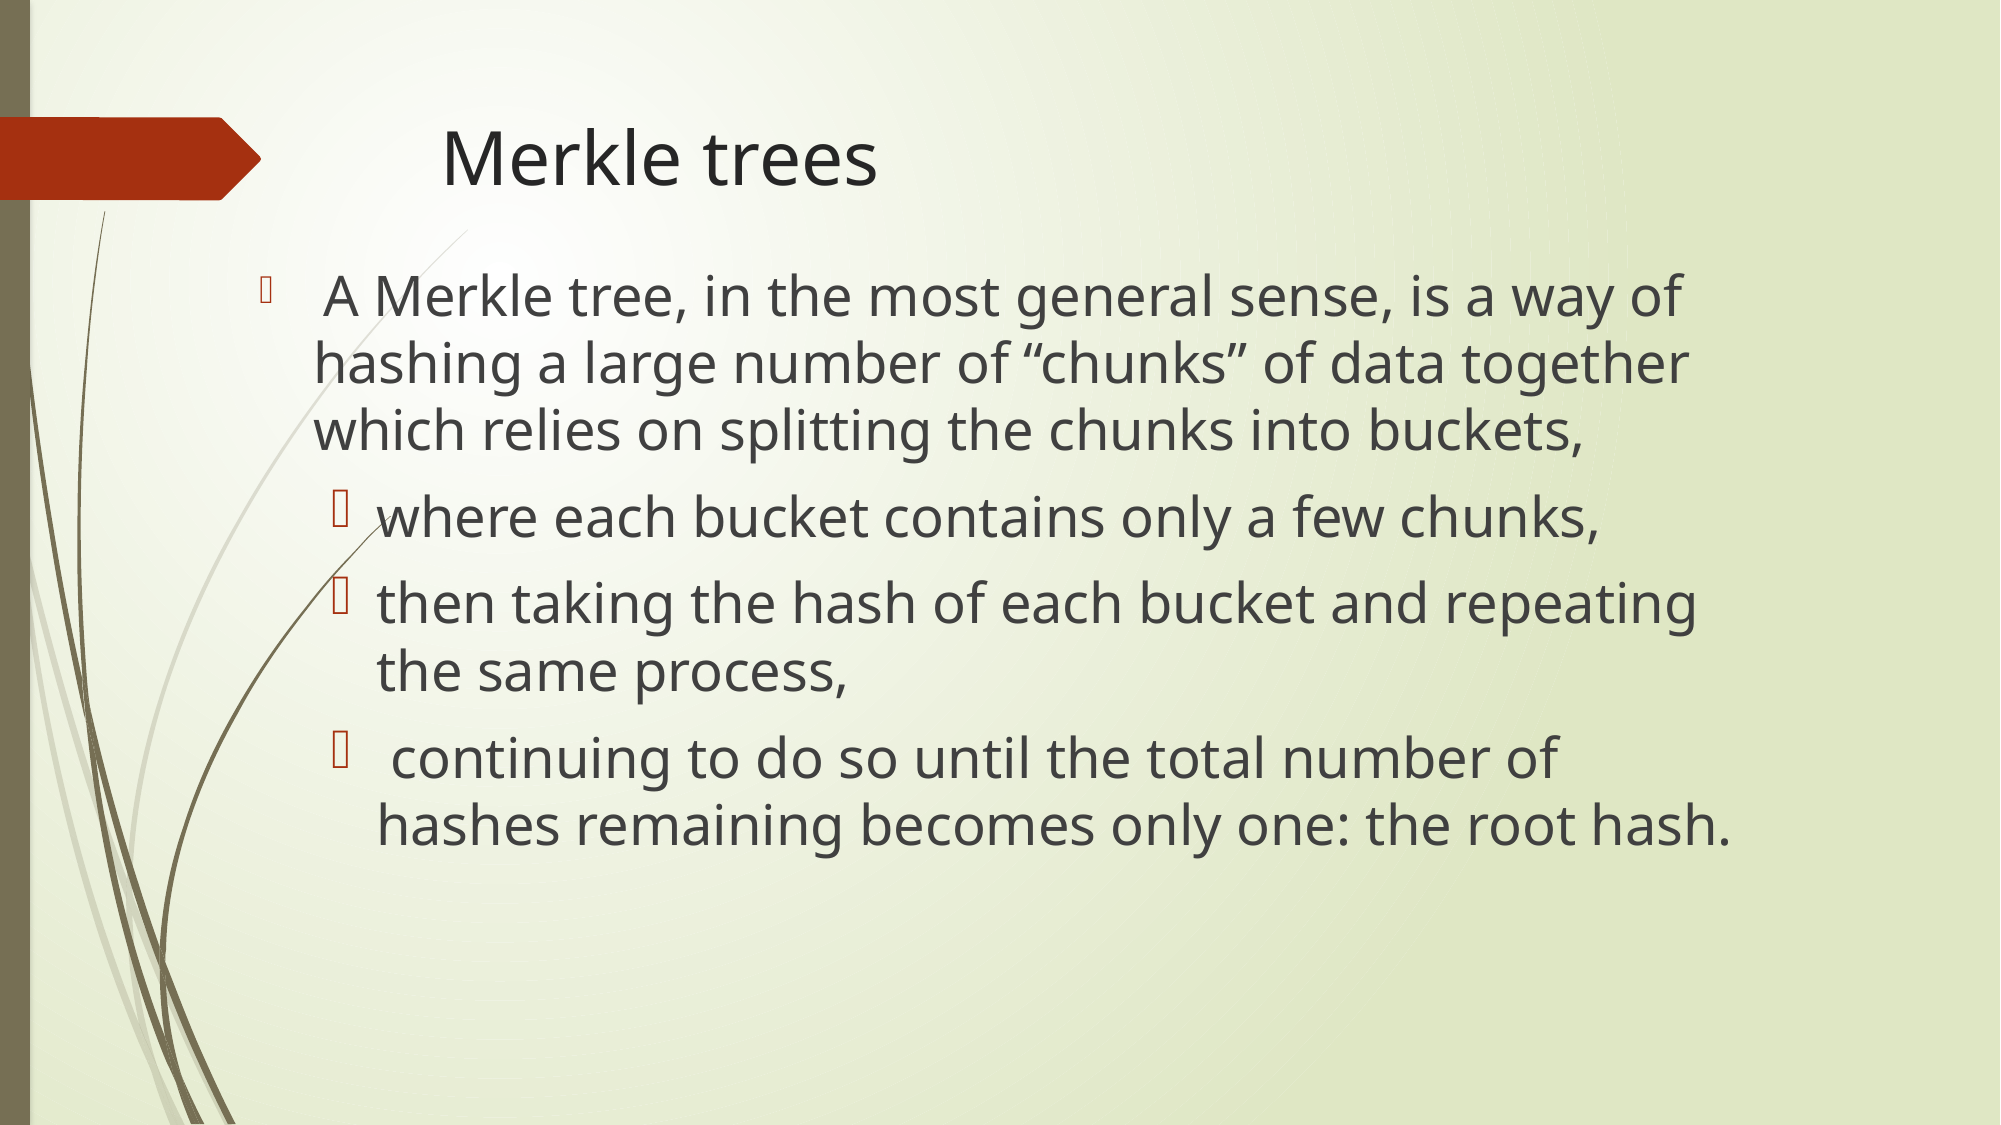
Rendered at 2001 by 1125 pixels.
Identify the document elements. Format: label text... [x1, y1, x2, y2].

title Merkle trees [425, 102, 1888, 313]
list A Merkle tree, in the most general sense, is a way of hashing a large number of “chunks” of data together which relies on splitting the chunks into buckets, where each bucket contains only a few chunks, then taking the hash of each bucket and repeating the same process, continuing to do so until the total number of hashes remaining becomes only one: the root hash. [244, 252, 1763, 972]
